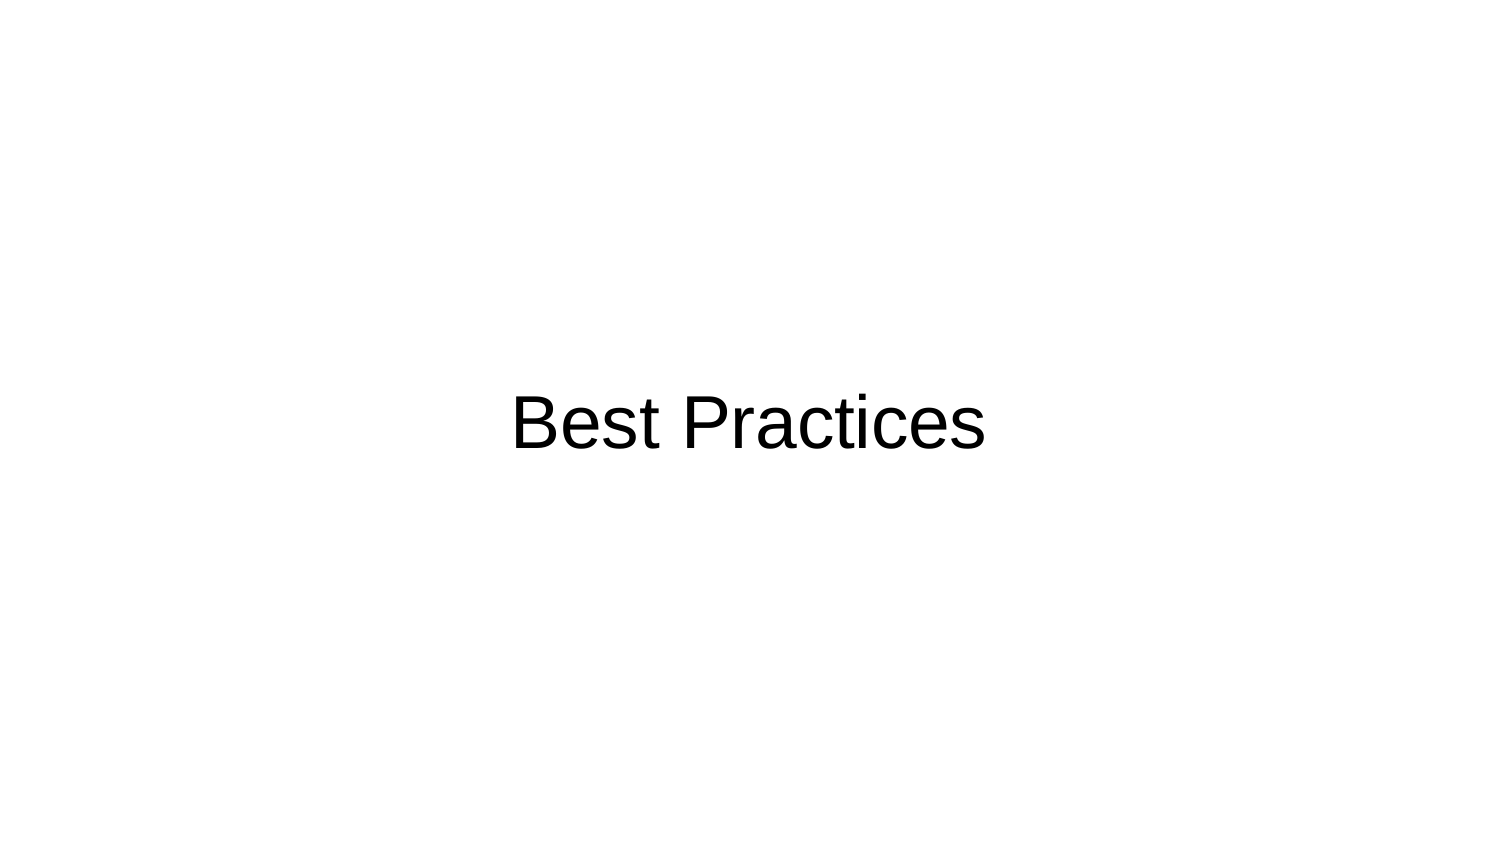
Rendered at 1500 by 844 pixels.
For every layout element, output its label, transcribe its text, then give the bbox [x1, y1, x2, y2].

title Best Practices [508, 371, 992, 515]
